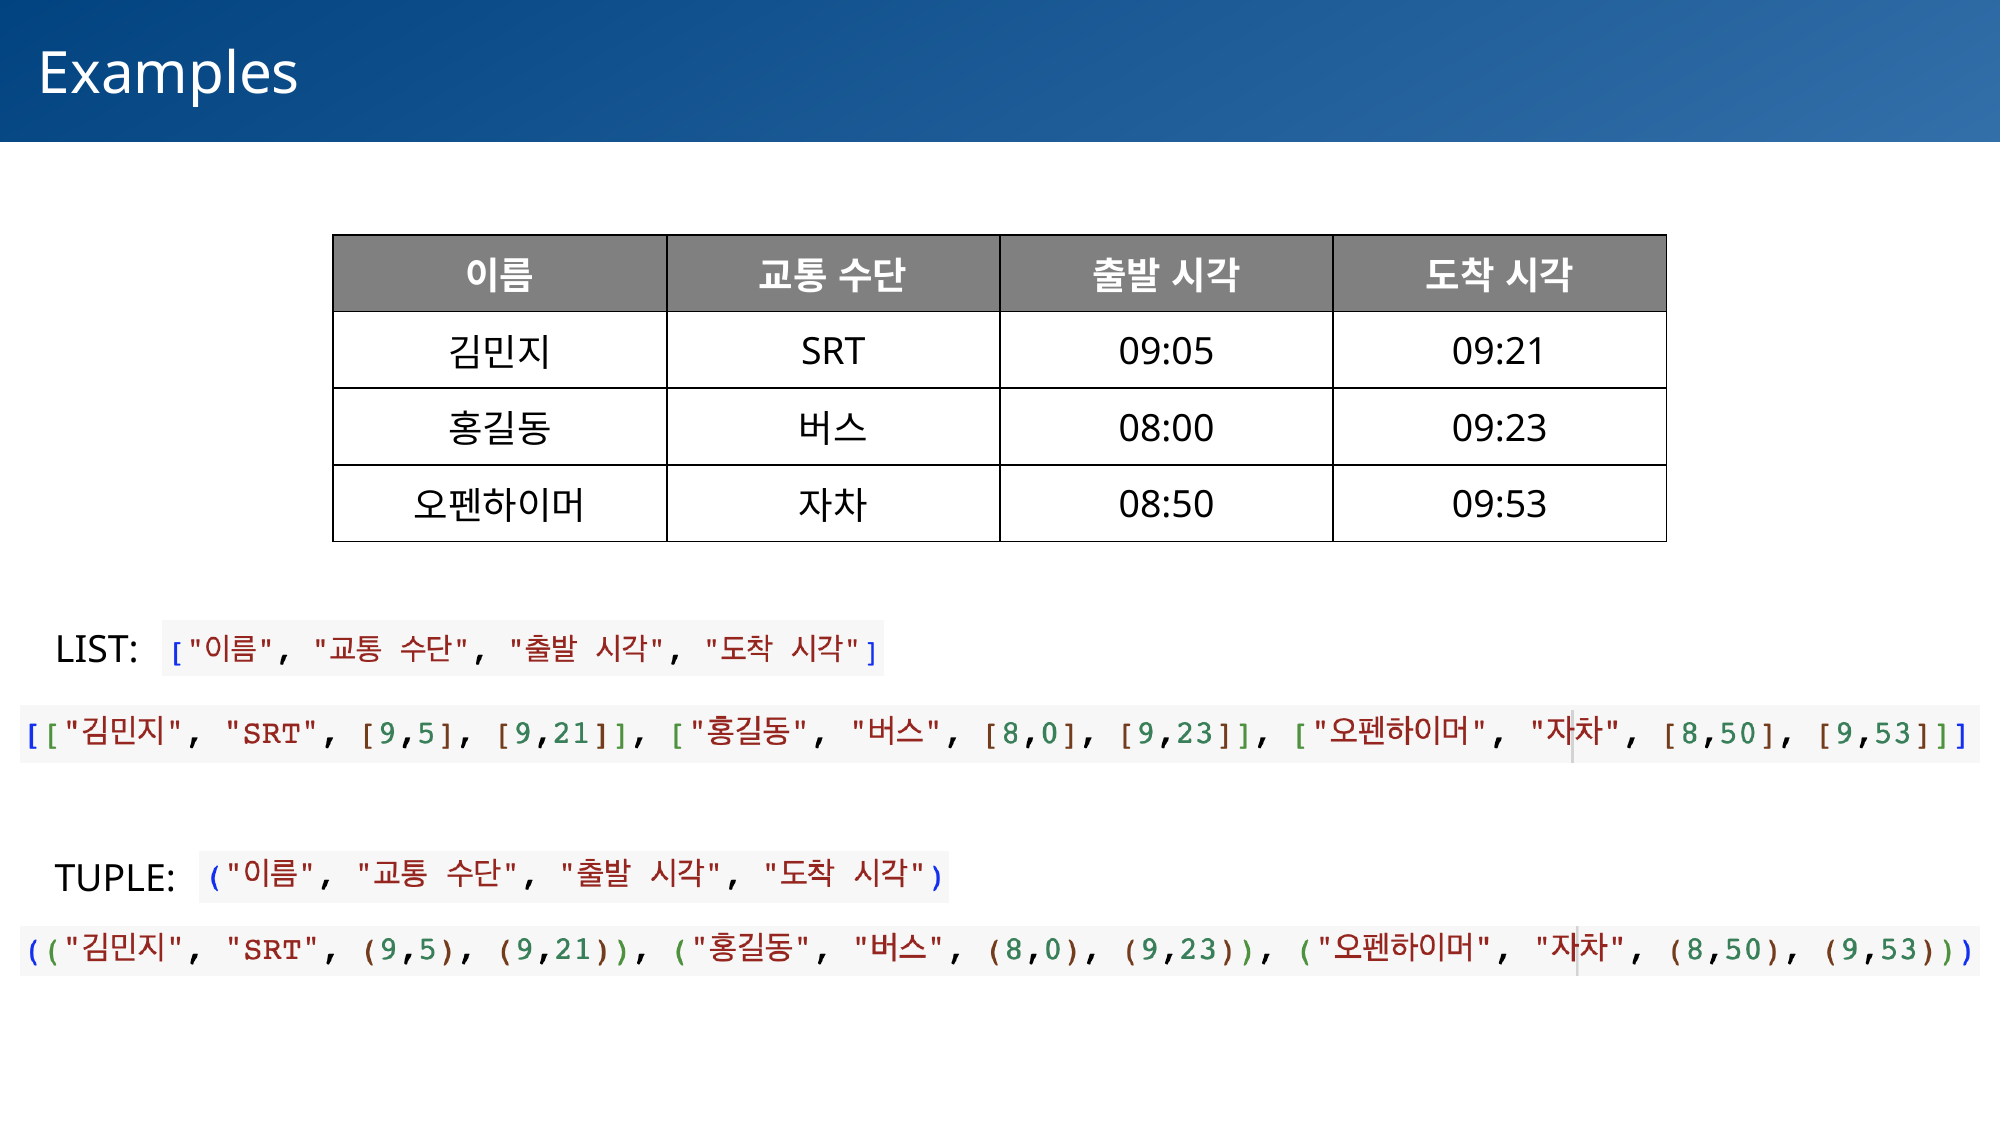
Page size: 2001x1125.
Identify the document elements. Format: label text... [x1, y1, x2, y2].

picture [20, 926, 1980, 976]
text_box LIST: [40, 617, 164, 678]
picture [199, 851, 949, 903]
picture [162, 620, 884, 676]
picture [20, 705, 1980, 763]
table_cell 08:00 [1001, 389, 1332, 464]
table_cell 09:21 [1334, 312, 1666, 387]
table_cell 09:05 [1001, 312, 1332, 387]
text_box [0, 0, 2000, 142]
table_cell 홍길동 [334, 389, 666, 464]
table_header 이름 [334, 236, 666, 311]
table_header 교통 수단 [668, 236, 999, 311]
table_cell 09:53 [1334, 466, 1666, 541]
text_box Examples [23, 27, 315, 113]
table_cell 자차 [668, 466, 999, 541]
table_cell 08:50 [1001, 466, 1332, 541]
table_header 출발 시각 [1001, 236, 1332, 311]
table_cell 버스 [668, 389, 999, 464]
table_cell 오펜하이머 [334, 466, 666, 541]
table_header 도착 시각 [1334, 236, 1666, 311]
table_cell SRT [668, 312, 999, 387]
text_box TUPLE: [39, 846, 201, 907]
table_cell 김민지 [334, 312, 666, 387]
table_cell 09:23 [1334, 389, 1666, 464]
